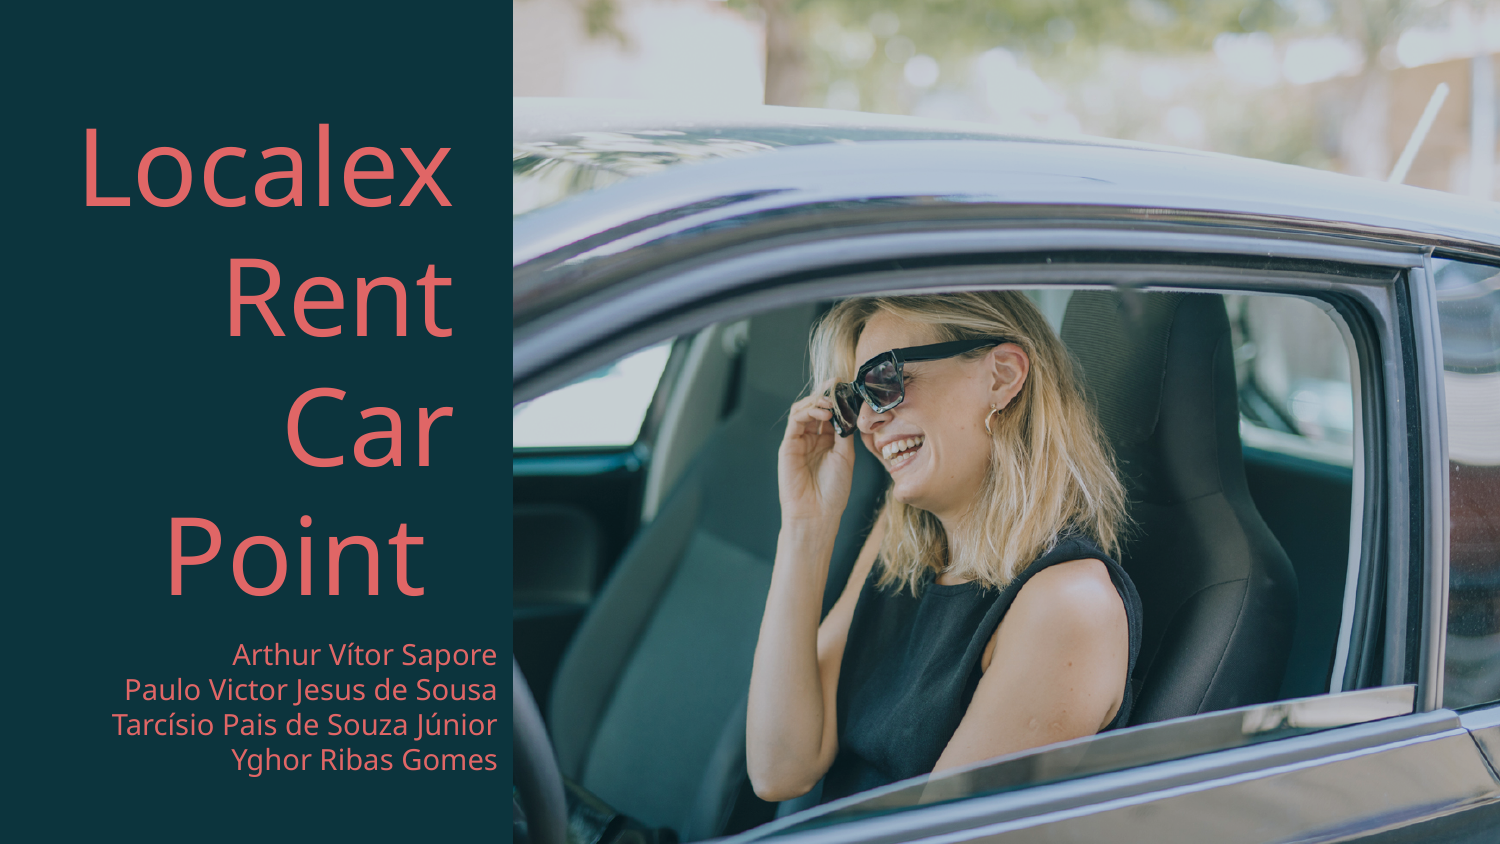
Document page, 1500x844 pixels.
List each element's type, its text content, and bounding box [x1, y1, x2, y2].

title Localex Rent Car Point [54, 82, 471, 486]
subtitle Arthur Vítor Sapore Paulo Victor Jesus de Sousa Tarcísio Pais de Souza Júnior Yghor Ribas Gomes [68, 621, 507, 835]
picture [512, 0, 1500, 844]
